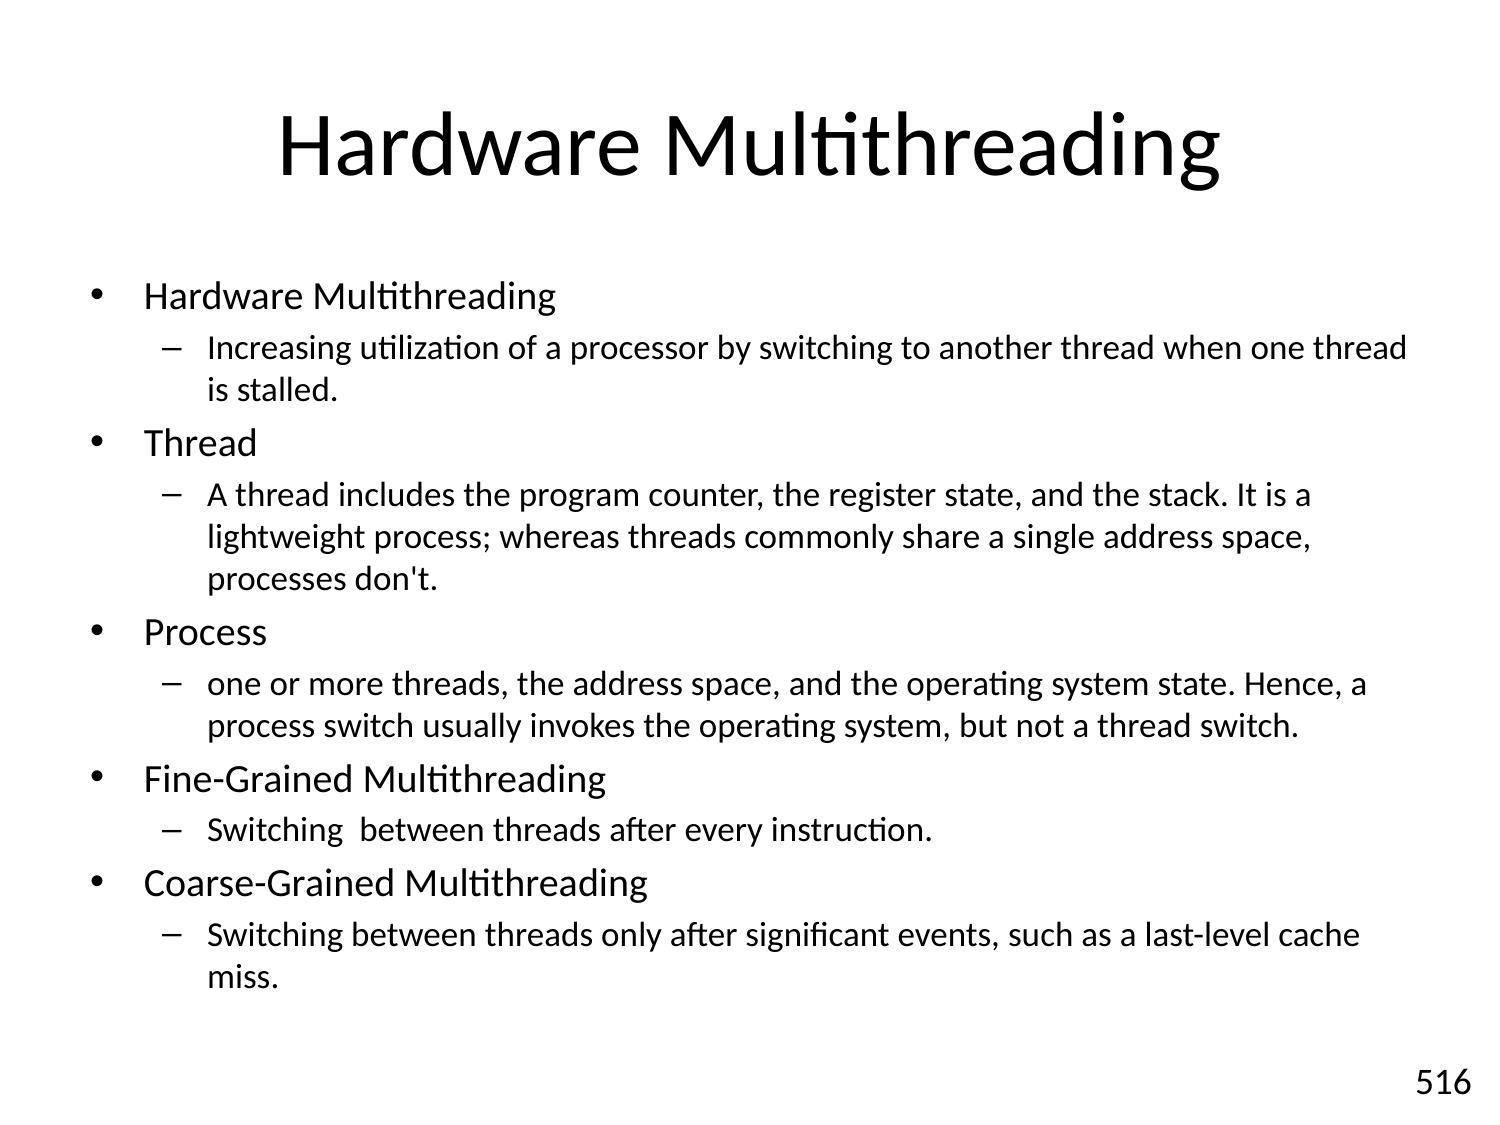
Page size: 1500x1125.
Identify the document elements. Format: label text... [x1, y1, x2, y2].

title Hardware Multithreading [75, 45, 1425, 233]
list Hardware Multithreading Increasing utilization of a processor by switching to another thread when one thread is stalled. Thread A thread includes the program counter, the register state, and the stack. It is a lightweight process; whereas threads commonly share a single address space, processes don't. Process one or more threads, the address space, and the operating system state. Hence, a process switch usually invokes the operating system, but not a thread switch. Fine-Grained Multithreading Switching between threads after every instruction. Coarse-Grained Multithreading Switching between threads only after significant events, such as a last-level cache miss. [75, 262, 1425, 1005]
text_box 516 [1400, 1049, 1487, 1110]
